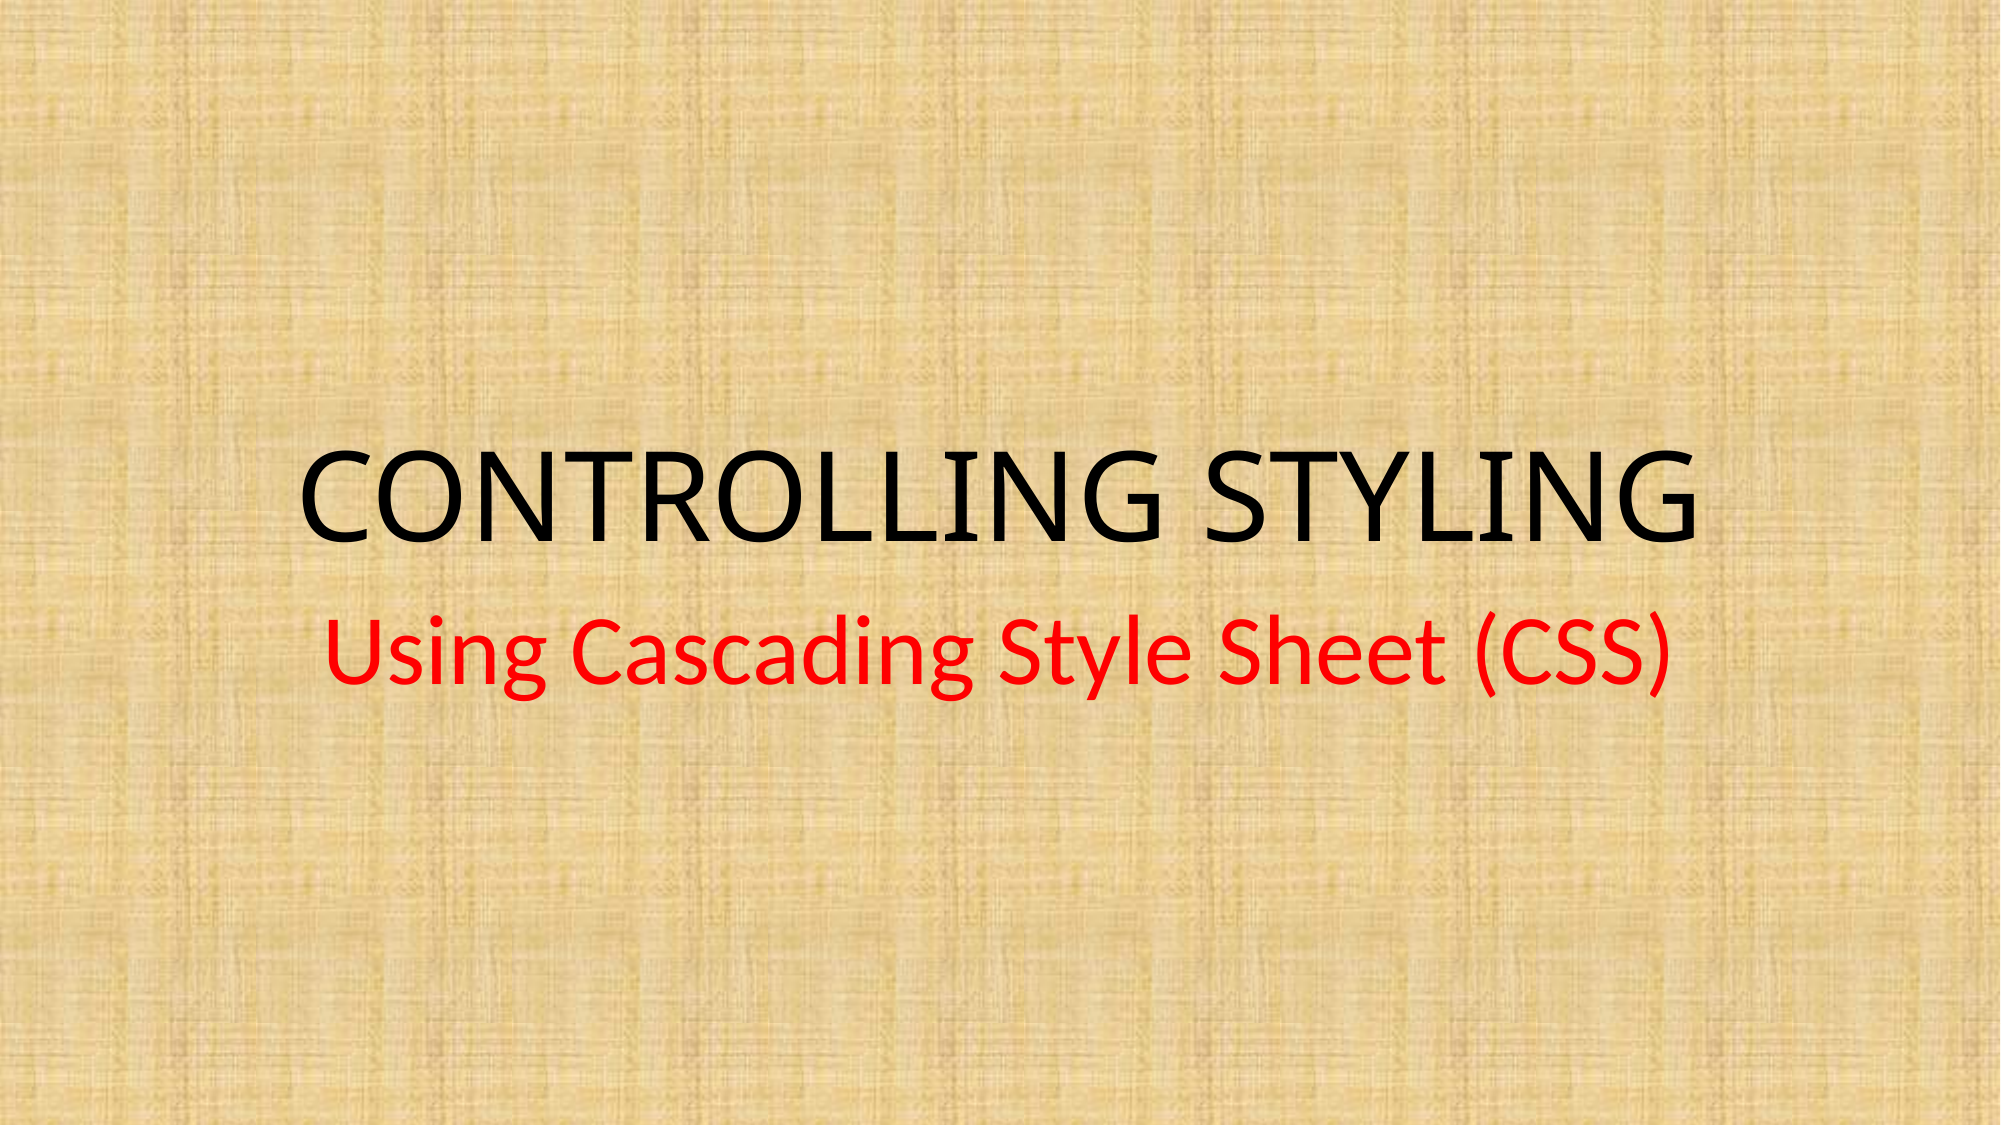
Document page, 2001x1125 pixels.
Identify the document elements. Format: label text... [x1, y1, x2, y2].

title CONTROLLING STYLING [249, 184, 1750, 576]
picture [0, 0, 2001, 1125]
subtitle Using Cascading Style Sheet (CSS) [249, 590, 1750, 863]
